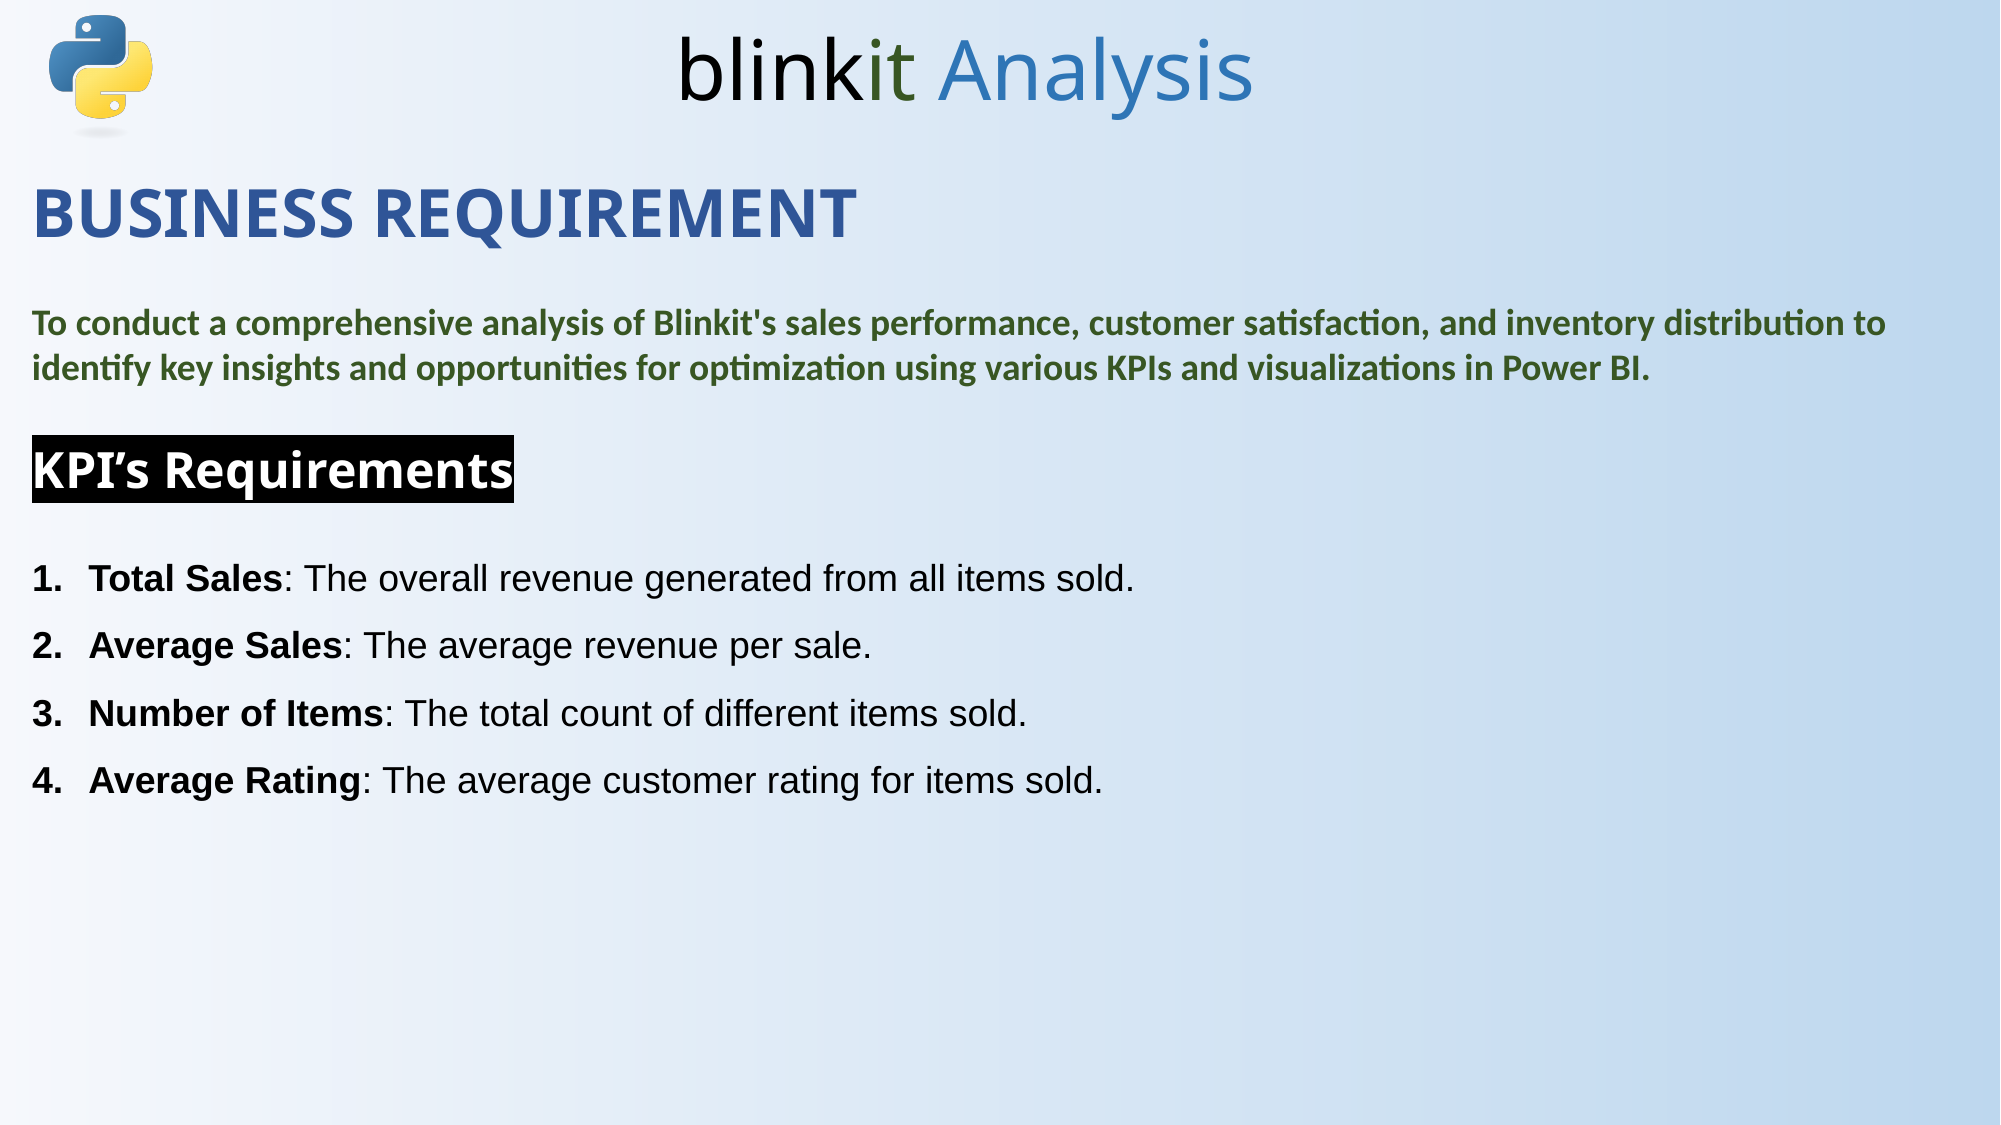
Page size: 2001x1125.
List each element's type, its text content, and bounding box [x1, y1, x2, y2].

picture [49, 15, 163, 139]
text_box blinkit Analysis [660, 19, 1340, 116]
text_box KPI’s Requirements [17, 420, 957, 517]
text_box Total Sales: The overall revenue generated from all items sold. Average Sales: The average revenue per sale. Number of Items: The total count of different items sold. Average Rating: The average customer rating for items sold. [17, 523, 1313, 809]
text_box BUSINESS REQUIREMENT [17, 162, 957, 259]
text_box To conduct a comprehensive analysis of Blinkit's sales performance, customer satisfaction, and inventory distribution to identify key insights and opportunities for optimization using various KPIs and visualizations in Power BI. [17, 290, 1938, 396]
